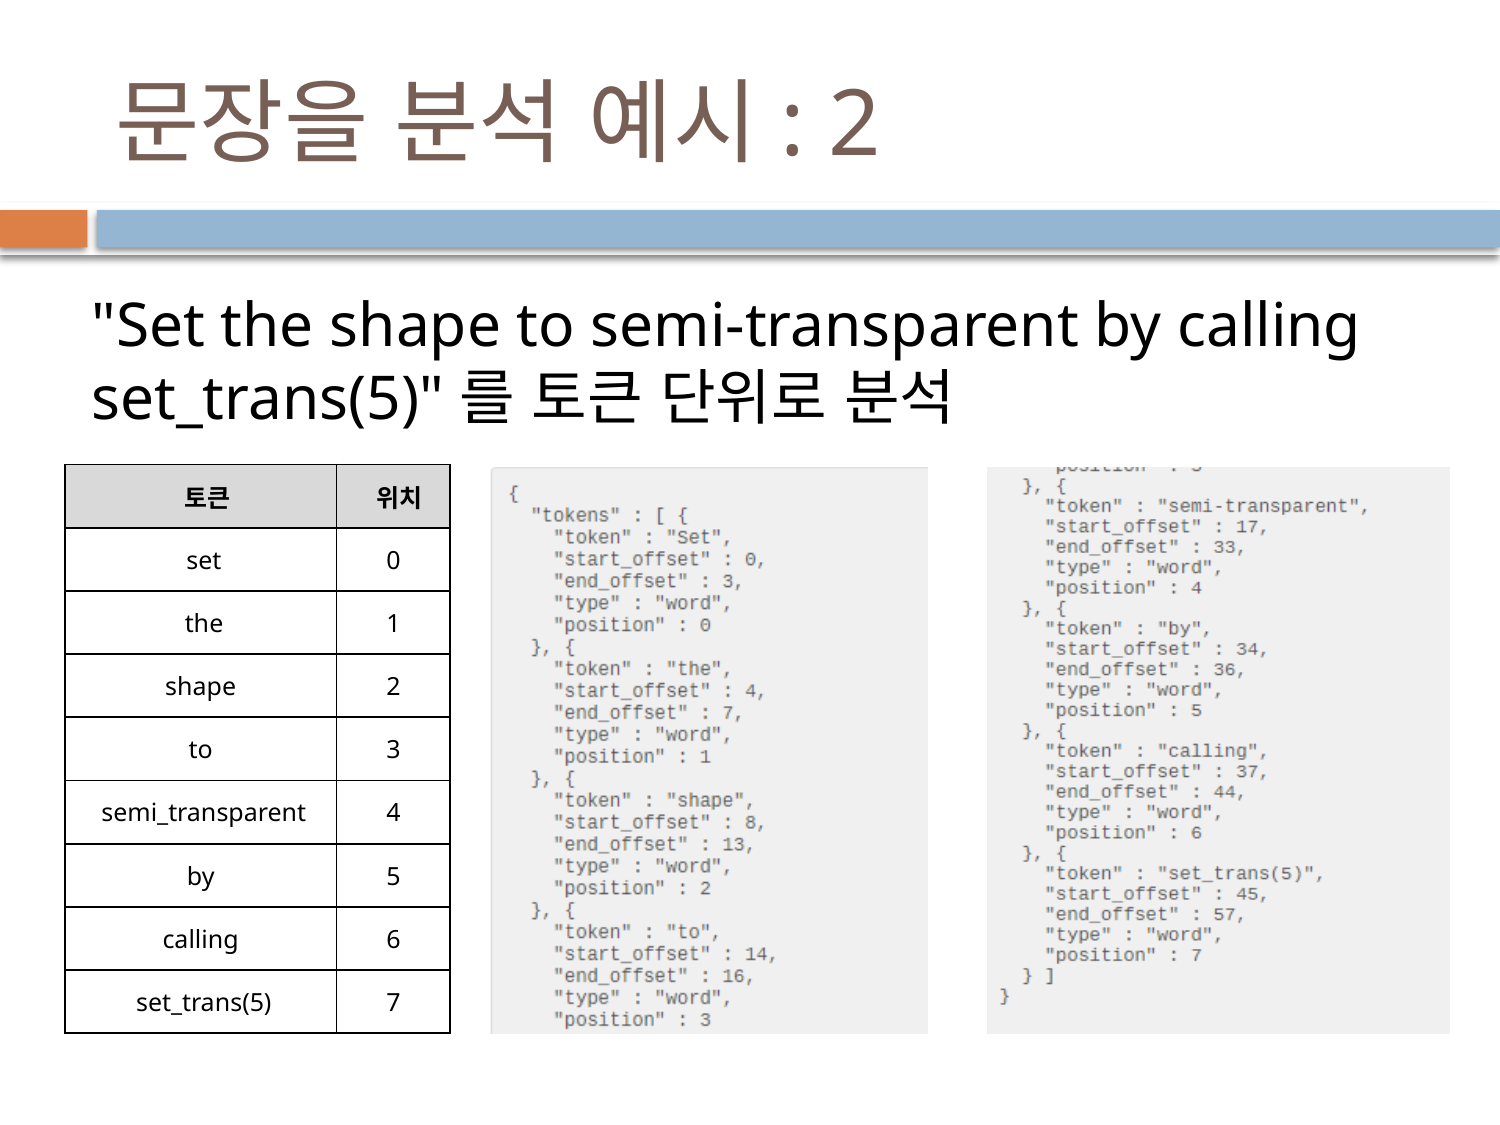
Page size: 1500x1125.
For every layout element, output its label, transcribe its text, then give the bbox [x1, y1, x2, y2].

table_cell 4 [337, 781, 449, 843]
table_cell calling [66, 908, 336, 969]
table_cell the [66, 592, 336, 653]
table_header 위치 [337, 465, 449, 527]
table_cell 6 [337, 908, 449, 969]
table_cell to [66, 718, 336, 780]
table_cell 3 [337, 718, 449, 780]
list "Set the shape to semi-transparent by calling set_trans(5)"를 토큰 단위로 분석 [76, 278, 1427, 475]
picture [986, 467, 1450, 1034]
table_cell shape [66, 655, 336, 716]
table_header 토큰 [66, 465, 336, 527]
table_cell 1 [337, 592, 449, 653]
table_cell 2 [337, 655, 449, 716]
table_cell 0 [337, 529, 449, 590]
picture [479, 467, 928, 1034]
table_cell by [66, 845, 336, 906]
table_cell semi_transparent [66, 781, 336, 843]
table_cell 5 [337, 845, 449, 906]
title 문장을 분석 예시: 2 [100, 37, 1438, 200]
table_cell set [66, 529, 336, 590]
table_cell 7 [337, 971, 449, 1032]
table_cell set_trans(5) [66, 971, 336, 1032]
